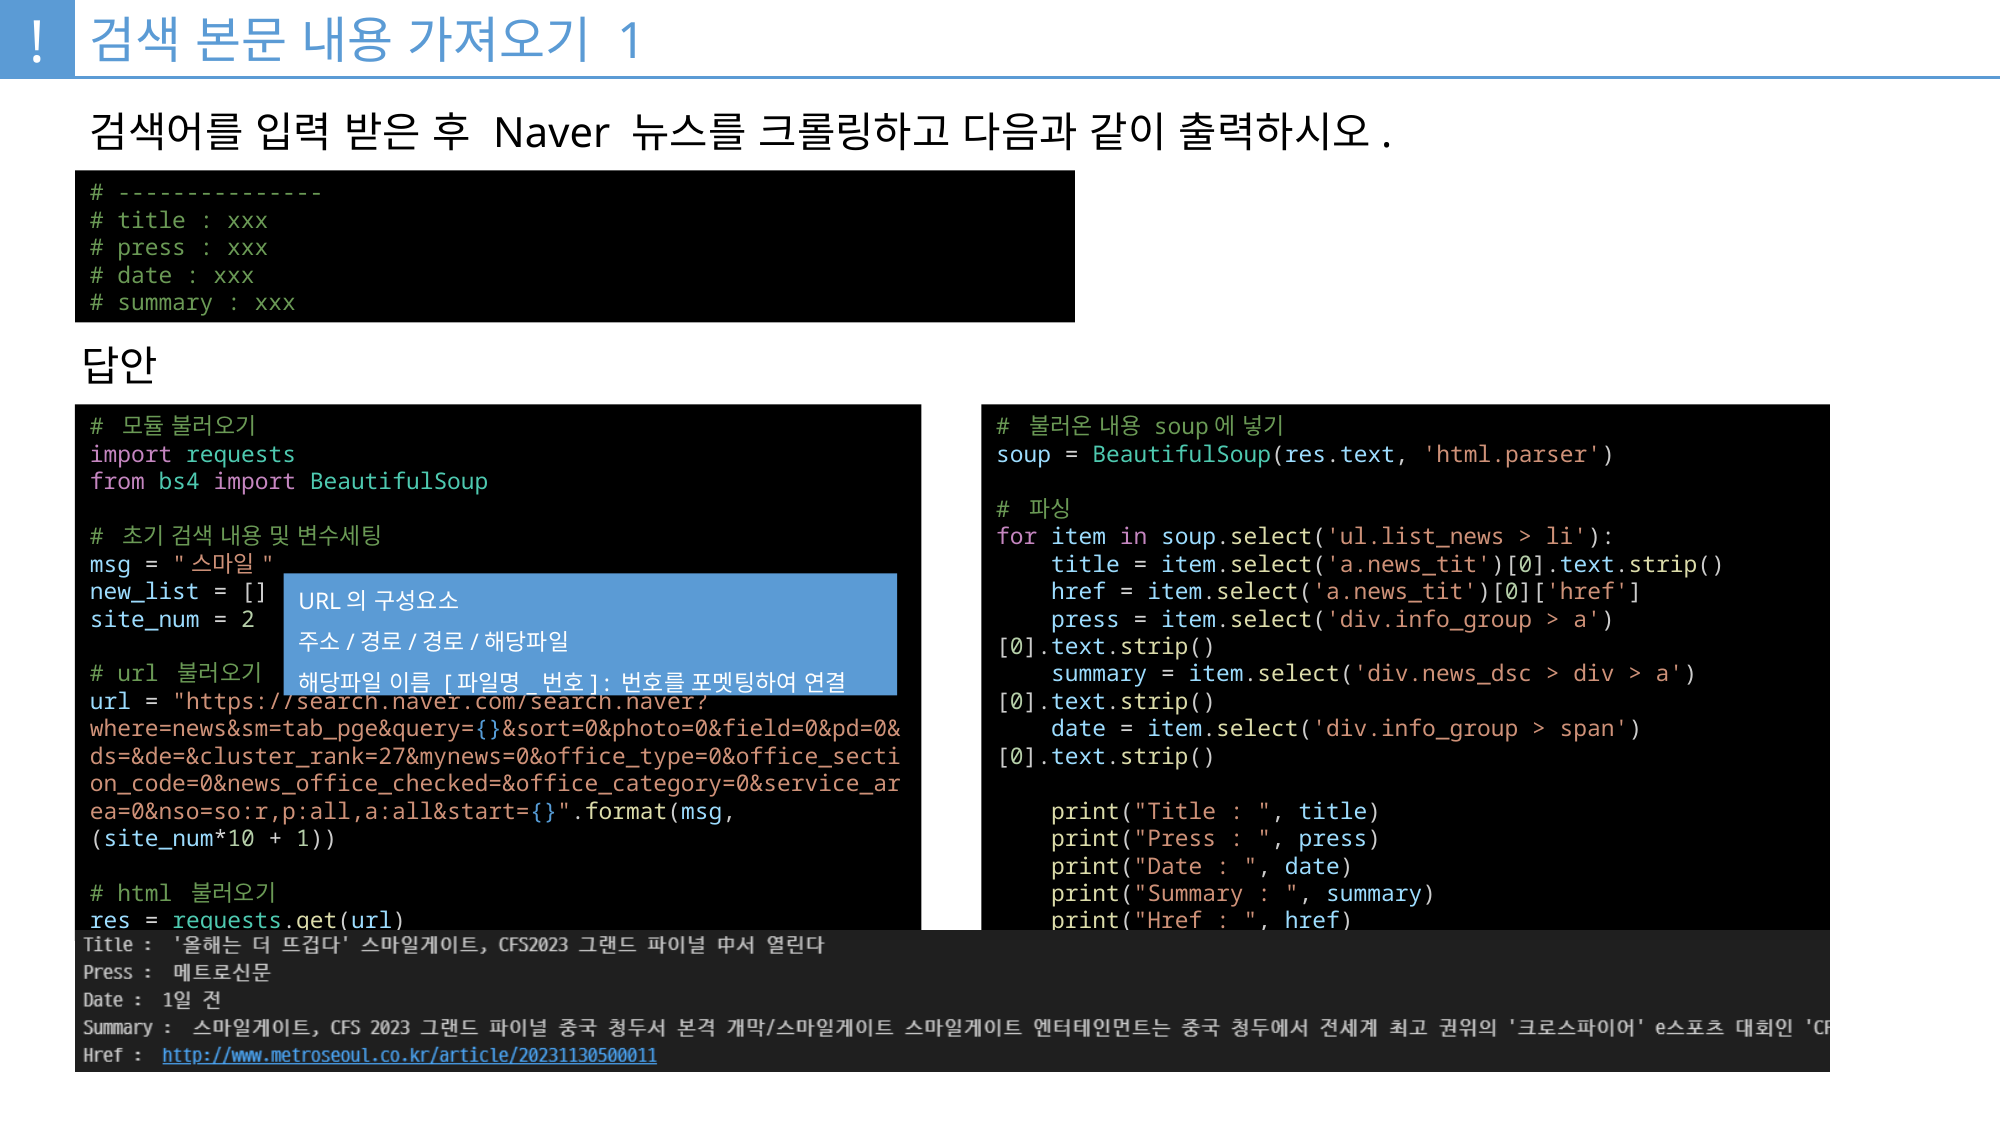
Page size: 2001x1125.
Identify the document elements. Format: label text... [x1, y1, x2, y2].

text_box ! [0, 0, 75, 76]
text_box 검색어를 입력 받은 후 Naver 뉴스를 크롤링하고 다음과 같이 출력하시오. [75, 105, 1942, 156]
text_box # --------------- # title : xxx # press : xxx # date : xxx # summary : xxx [75, 170, 1075, 323]
text_box URL의 구성요소 주소/경로/경로/해당파일 해당파일 이름 [파일명_번호] : 번호를 포멧팅하여 연결 [283, 573, 898, 696]
text_box # 불러온 내용 soup에 넣기 soup = BeautifulSoup(res.text, 'html.parser') # 파싱 for item in soup.select('ul.list_news > li'): title = item.select('a.news_tit')[0].text.strip() href = item.select('a.news_tit')[0]['href'] press = item.select('div.info_group > a')[0].text.strip() summary = item.select('div.news_dsc > div > a')[0].text.strip() date = item.select('div.info_group > span')[0].text.strip() print("Title : ", title) print("Press : ", press) print("Date : ", date) print("Summary : ", summary) print("Href : ", href) print() [981, 404, 1830, 930]
picture [74, 930, 1830, 1072]
text_box 답안 [66, 339, 1934, 390]
text_box 검색 본문 내용 가져오기 1 [75, 0, 2000, 76]
text_box # 모듈 불러오기 import requests from bs4 import BeautifulSoup # 초기 검색 내용 및 변수세팅 msg = "스마일" new_list = [] site_num = 2 # url 불러오기 url = "https://search.naver.com/search.naver?where=news&sm=tab_pge&query={}&sort=0&photo=0&field=0&pd=0&ds=&de=&cluster_rank=27&mynews=0&office_type=0&office_section_code=0&news_office_checked=&office_category=0&service_area=0&nso=so:r,p:all,a:all&start={}".format(msg, (site_num*10 + 1)) # html 불러오기 res = requests.get(url) [74, 404, 922, 930]
